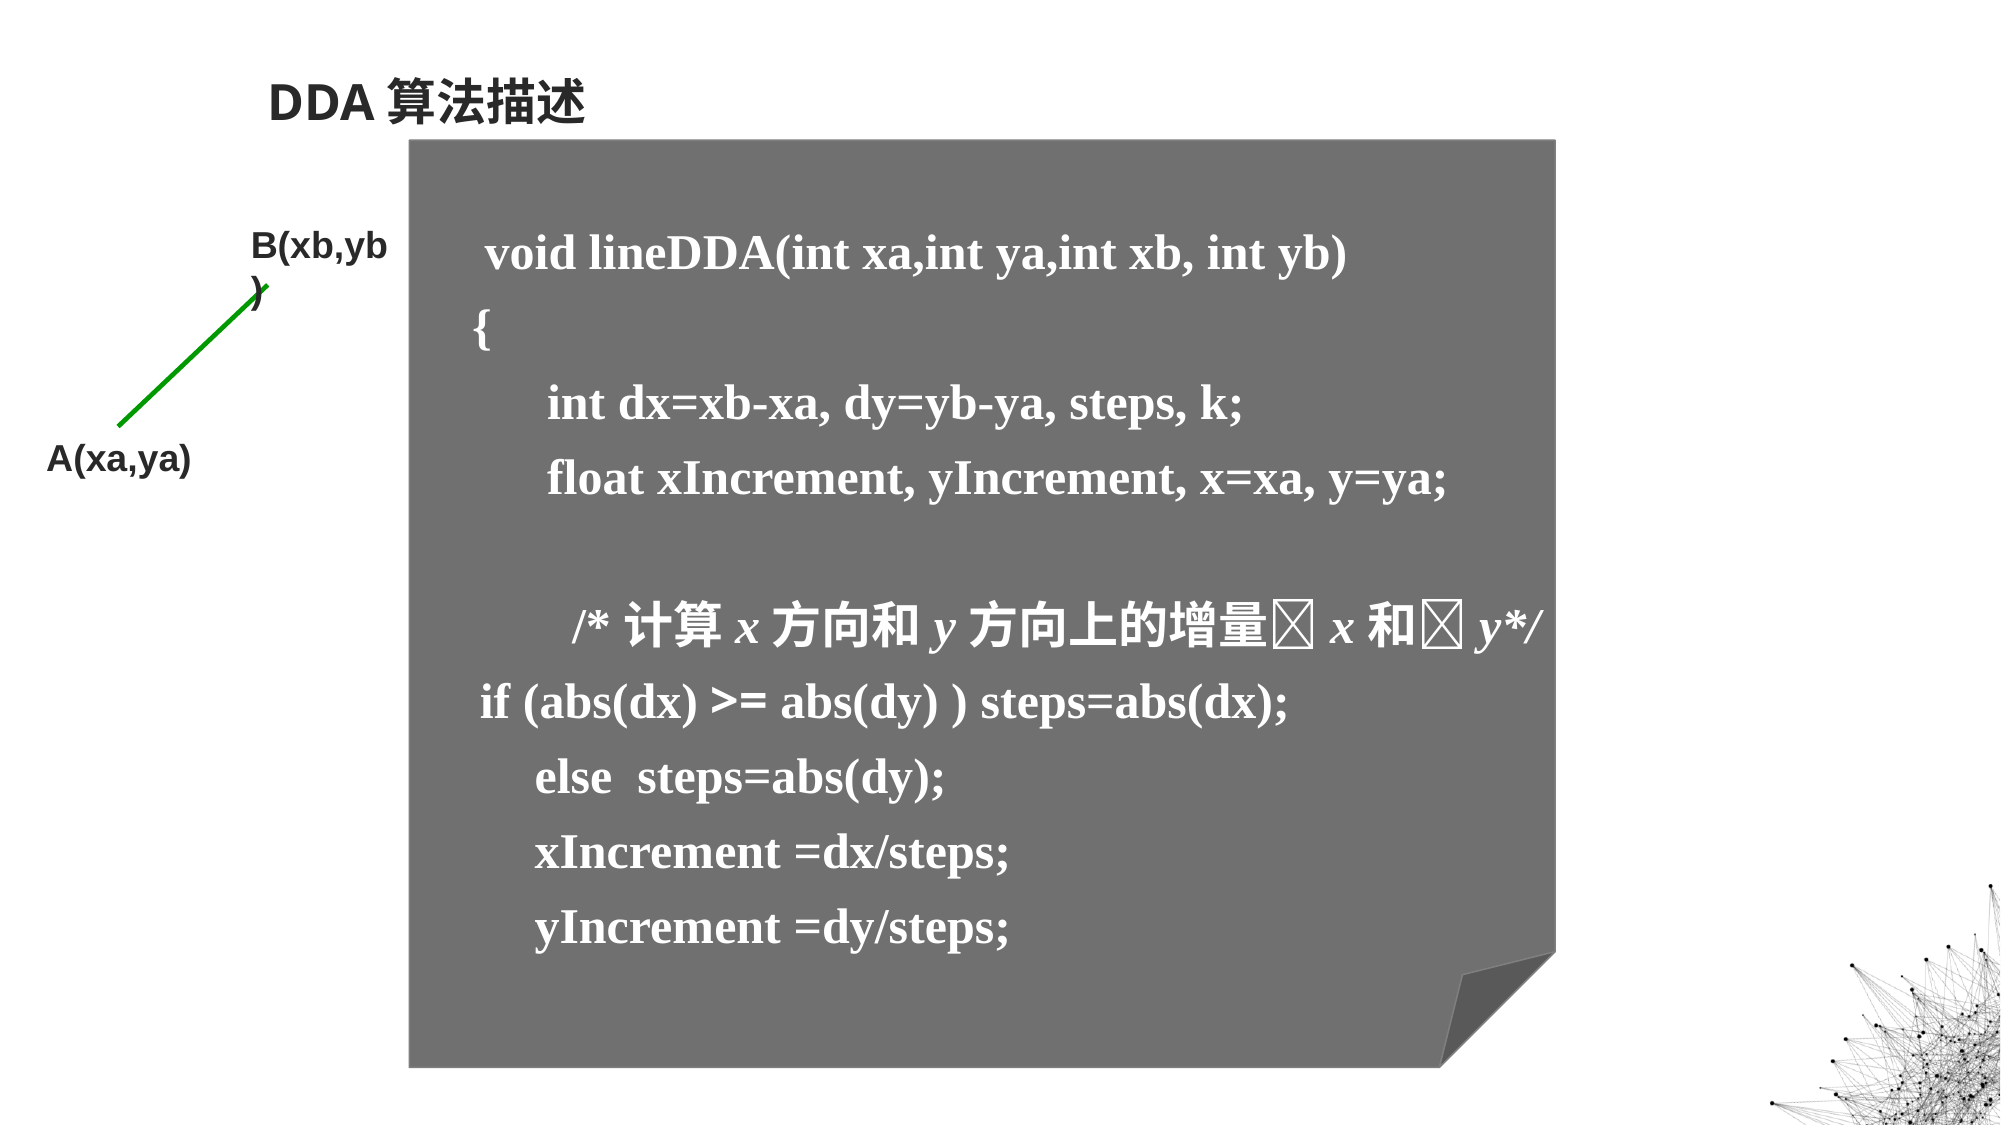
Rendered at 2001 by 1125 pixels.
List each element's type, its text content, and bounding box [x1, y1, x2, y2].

text_box A(xa,ya) [31, 426, 268, 487]
picture [1930, 882, 2001, 1125]
list DDA算法描述 void lineDDA(int xa,int ya,int xb, int yb) { int dx=xb-xa, dy=yb-ya, steps, k; float xIncrement, yIncrement, x=xa, y=ya; /*计算x方向和y方向上的增量x和y*/ if (abs(dx) >= abs(dy) ) steps=abs(dx); else steps=abs(dy); xIncrement =dx/steps; yIncrement =dy/steps; [101, 61, 1930, 1125]
text_box B(xb,yb) [236, 213, 410, 319]
